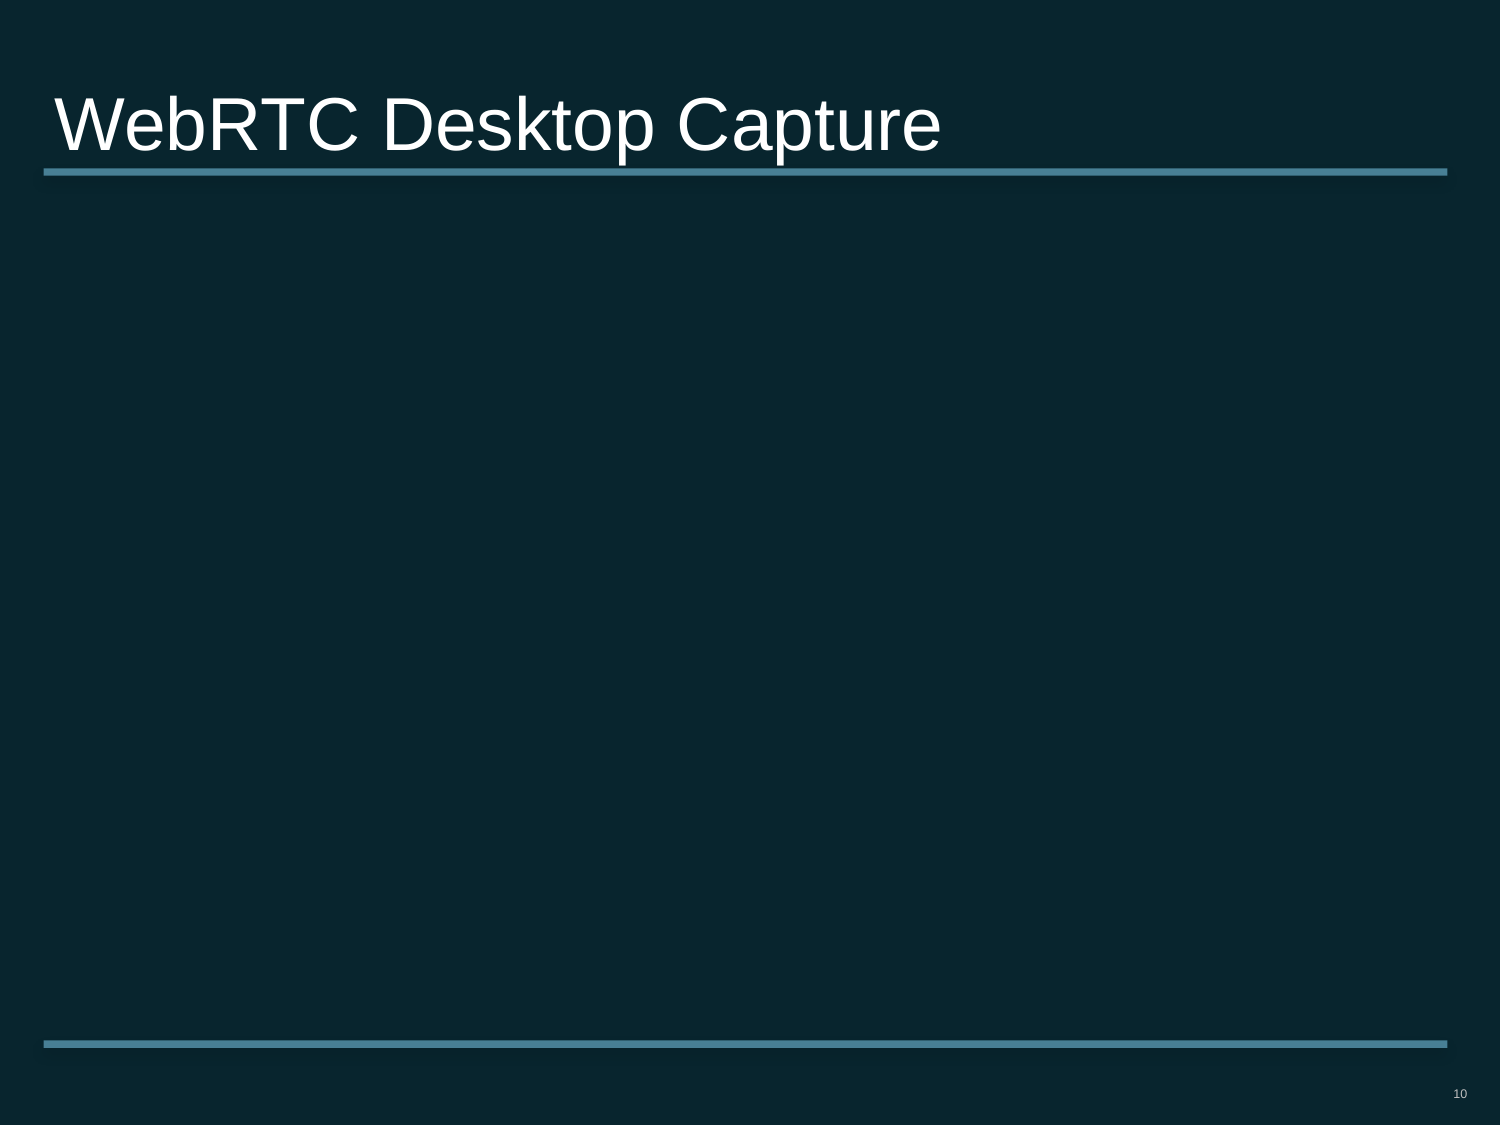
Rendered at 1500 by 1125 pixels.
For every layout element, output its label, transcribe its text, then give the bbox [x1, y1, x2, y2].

title WebRTC Desktop Capture [41, 35, 1448, 173]
